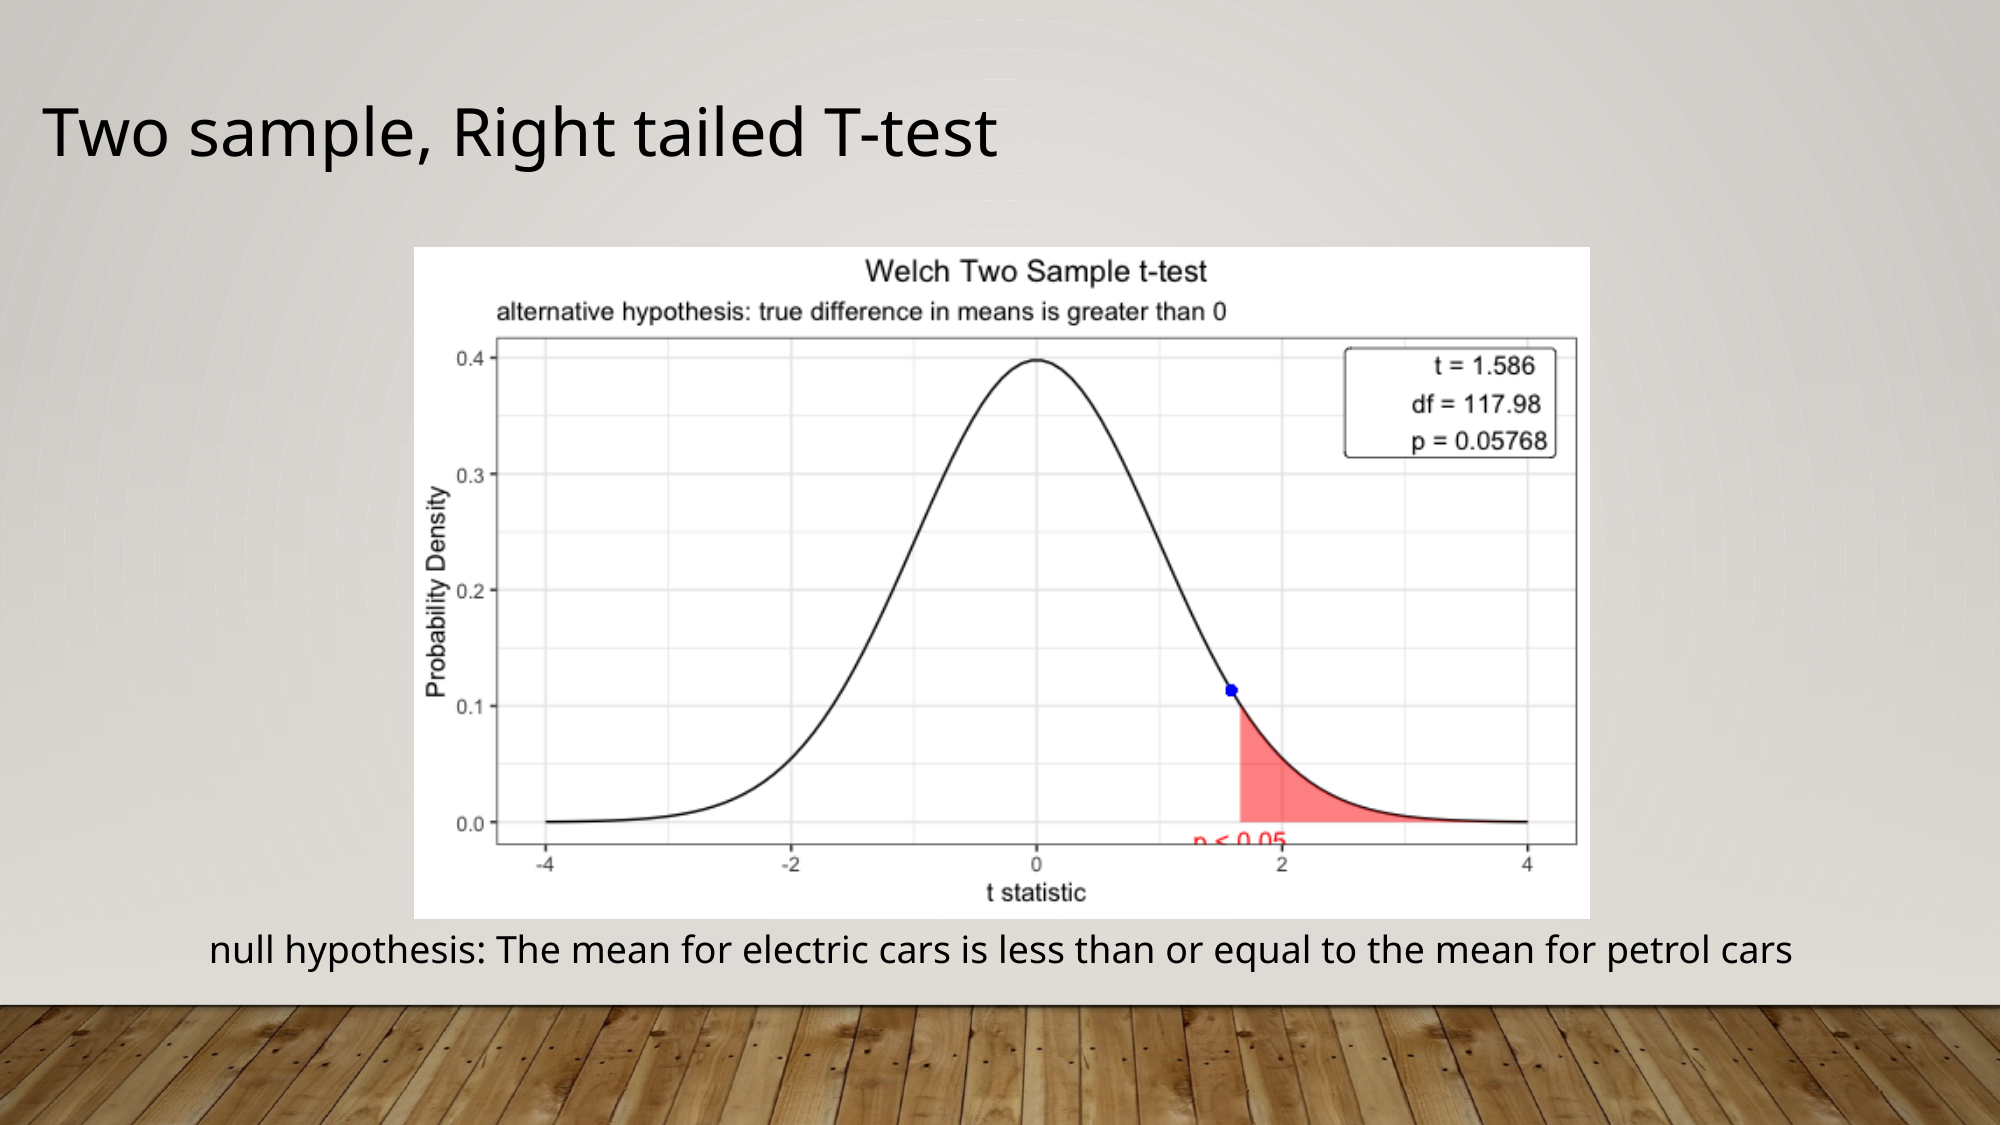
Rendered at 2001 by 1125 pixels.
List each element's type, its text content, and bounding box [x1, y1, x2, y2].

picture [414, 247, 1590, 919]
picture [0, 1005, 2000, 1125]
title Two sample, Right tailed T-test [27, 90, 1980, 182]
text_box null hypothesis: The mean for electric cars is less than or equal to the mean for petrol cars [27, 918, 1977, 1003]
